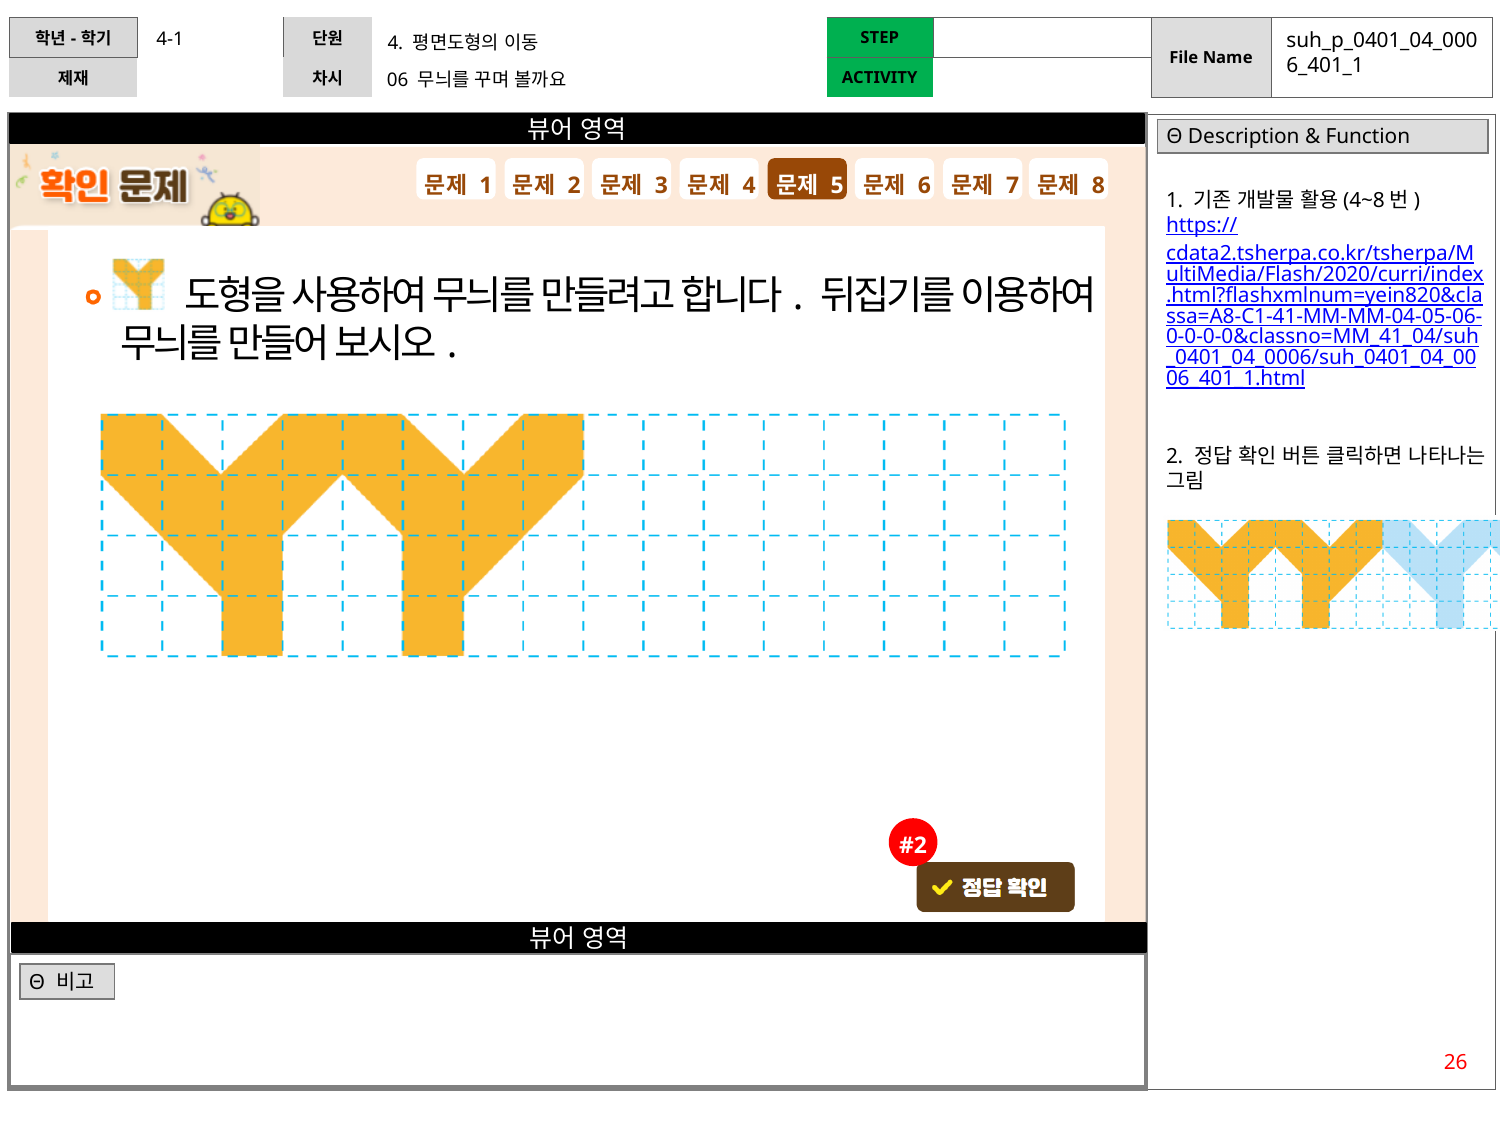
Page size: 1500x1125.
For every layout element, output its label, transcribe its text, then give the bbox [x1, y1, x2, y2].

text_box 4. 평면도형의 이동 [372, 23, 828, 48]
text_box 4-1 [141, 18, 284, 55]
text_box 1. 기존 개발물 활용(4~8번) https://cdata2.tsherpa.co.kr/tsherpa/MultiMedia/Flash/2020/curri/index.html?flashxmlnum=yein820&classa=A8-C1-41-MM-MM-04-05-06-0-0-0-0&classno=MM_41_04/suh_0401_04_0006/suh_0401_04_0006_401_1.html 2. 정답 확인 버튼 클릭하면 나타나는 그림 [1151, 179, 1500, 476]
text_box 06 무늬를 꾸며 볼까요 [372, 60, 821, 96]
text_box 문제 4 [695, 149, 783, 205]
picture [82, 251, 182, 319]
picture [10, 144, 260, 230]
text_box 문제 8 [1046, 149, 1132, 205]
text_box #2 [886, 816, 940, 868]
text_box suh_p_0401_04_0006_401_1 [1271, 18, 1500, 84]
text_box 문제 1 [410, 149, 520, 205]
text_box 문제 7 [958, 149, 1046, 205]
text_box 문제 3 [608, 149, 695, 205]
text_box 도형을 사용하여 무늬를 만들려고 합니다. 뒤집기를 이용하여 무늬를 만들어 보시오. [105, 263, 1109, 373]
picture [94, 401, 1070, 671]
picture [1163, 515, 1500, 632]
table_header Θ Description & Function [1158, 120, 1487, 152]
text_box 문제 6 [871, 149, 958, 205]
picture [915, 858, 1078, 913]
text_box [1148, 451, 1498, 542]
text_box 문제 5 [783, 149, 871, 205]
text_box 문제 2 [520, 149, 608, 205]
